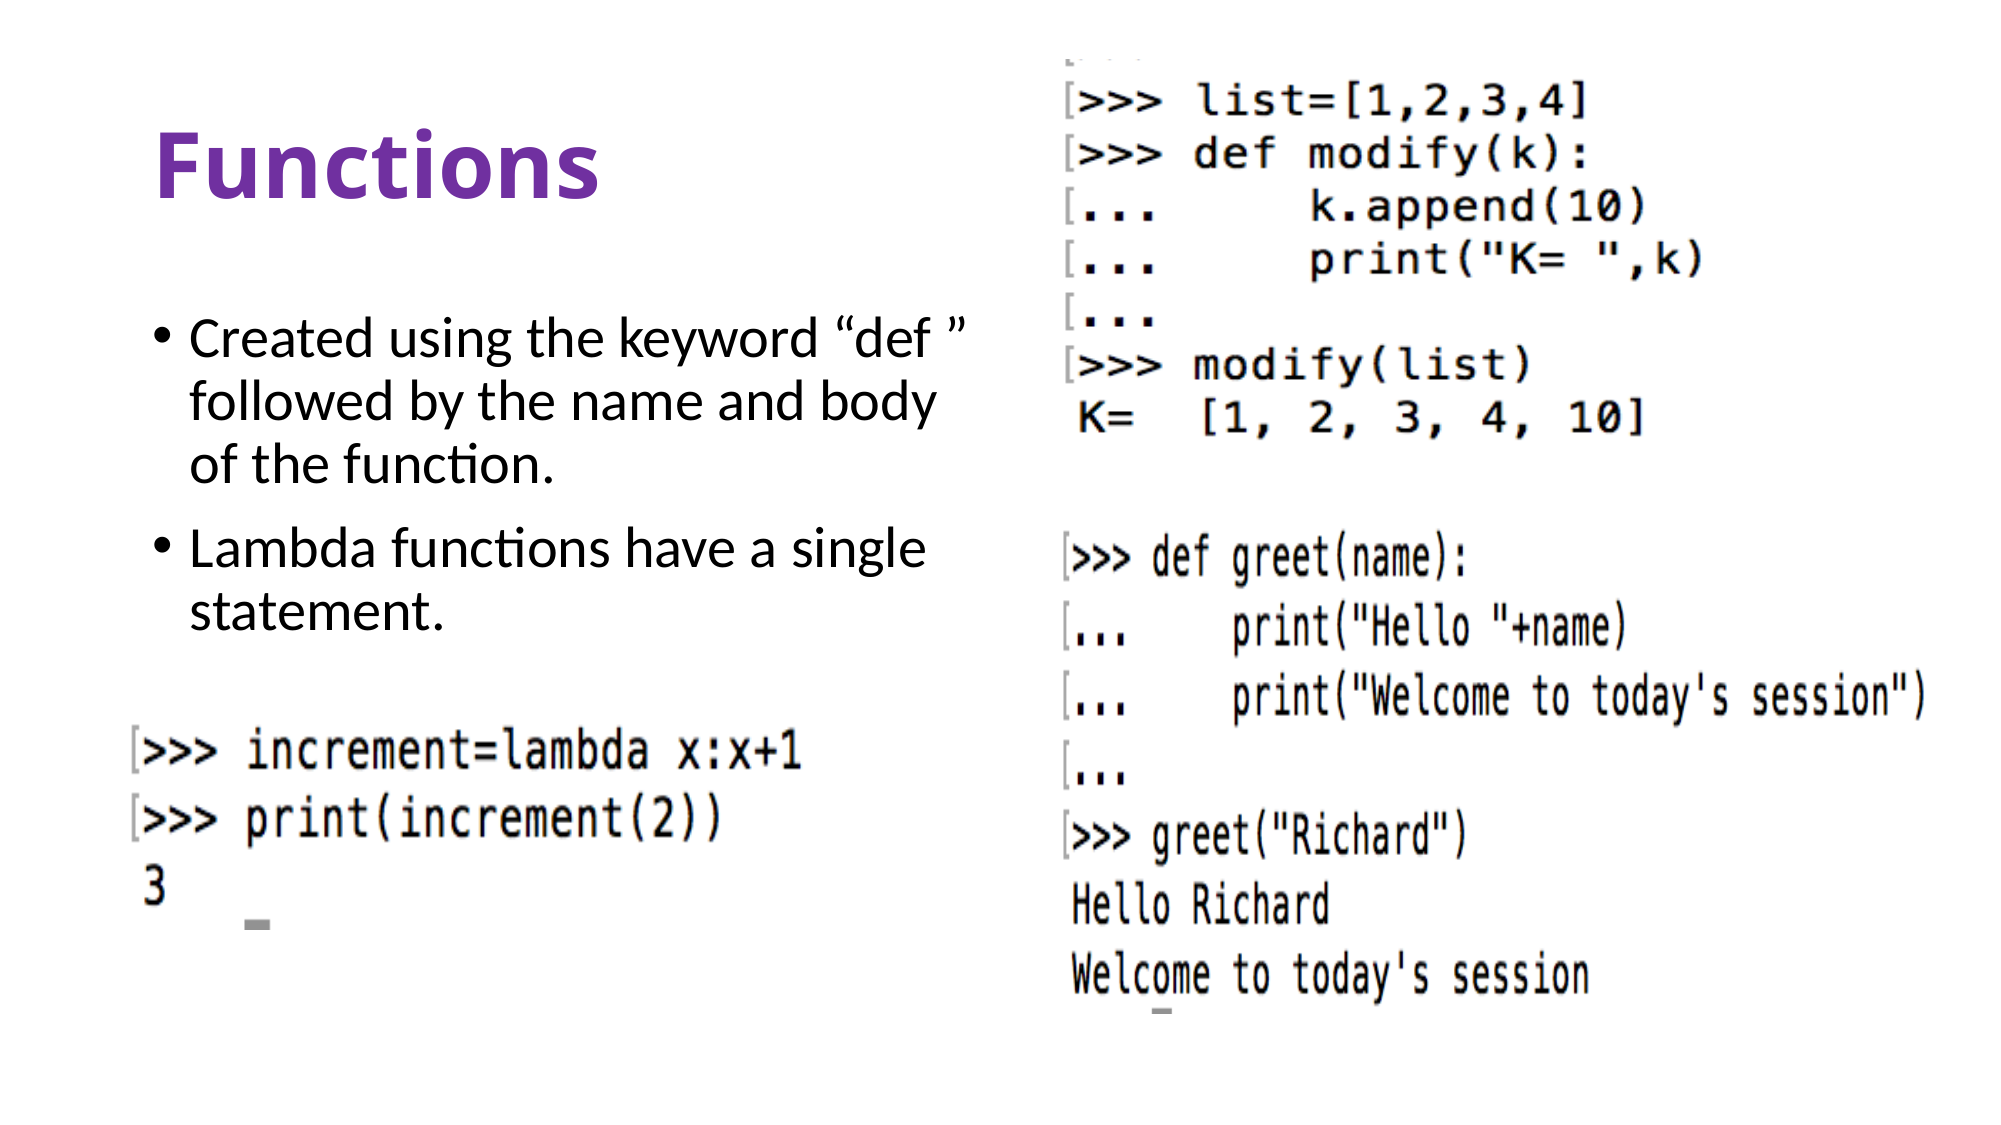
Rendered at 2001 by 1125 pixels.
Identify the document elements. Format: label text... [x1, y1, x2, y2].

picture [124, 716, 888, 930]
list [1058, 59, 1863, 444]
picture [1058, 522, 1985, 1014]
title Functions [137, 59, 1058, 278]
list Created using the keyword “def ” followed by the name and body of the function. Lambda functions have a single statement. [137, 299, 988, 1014]
